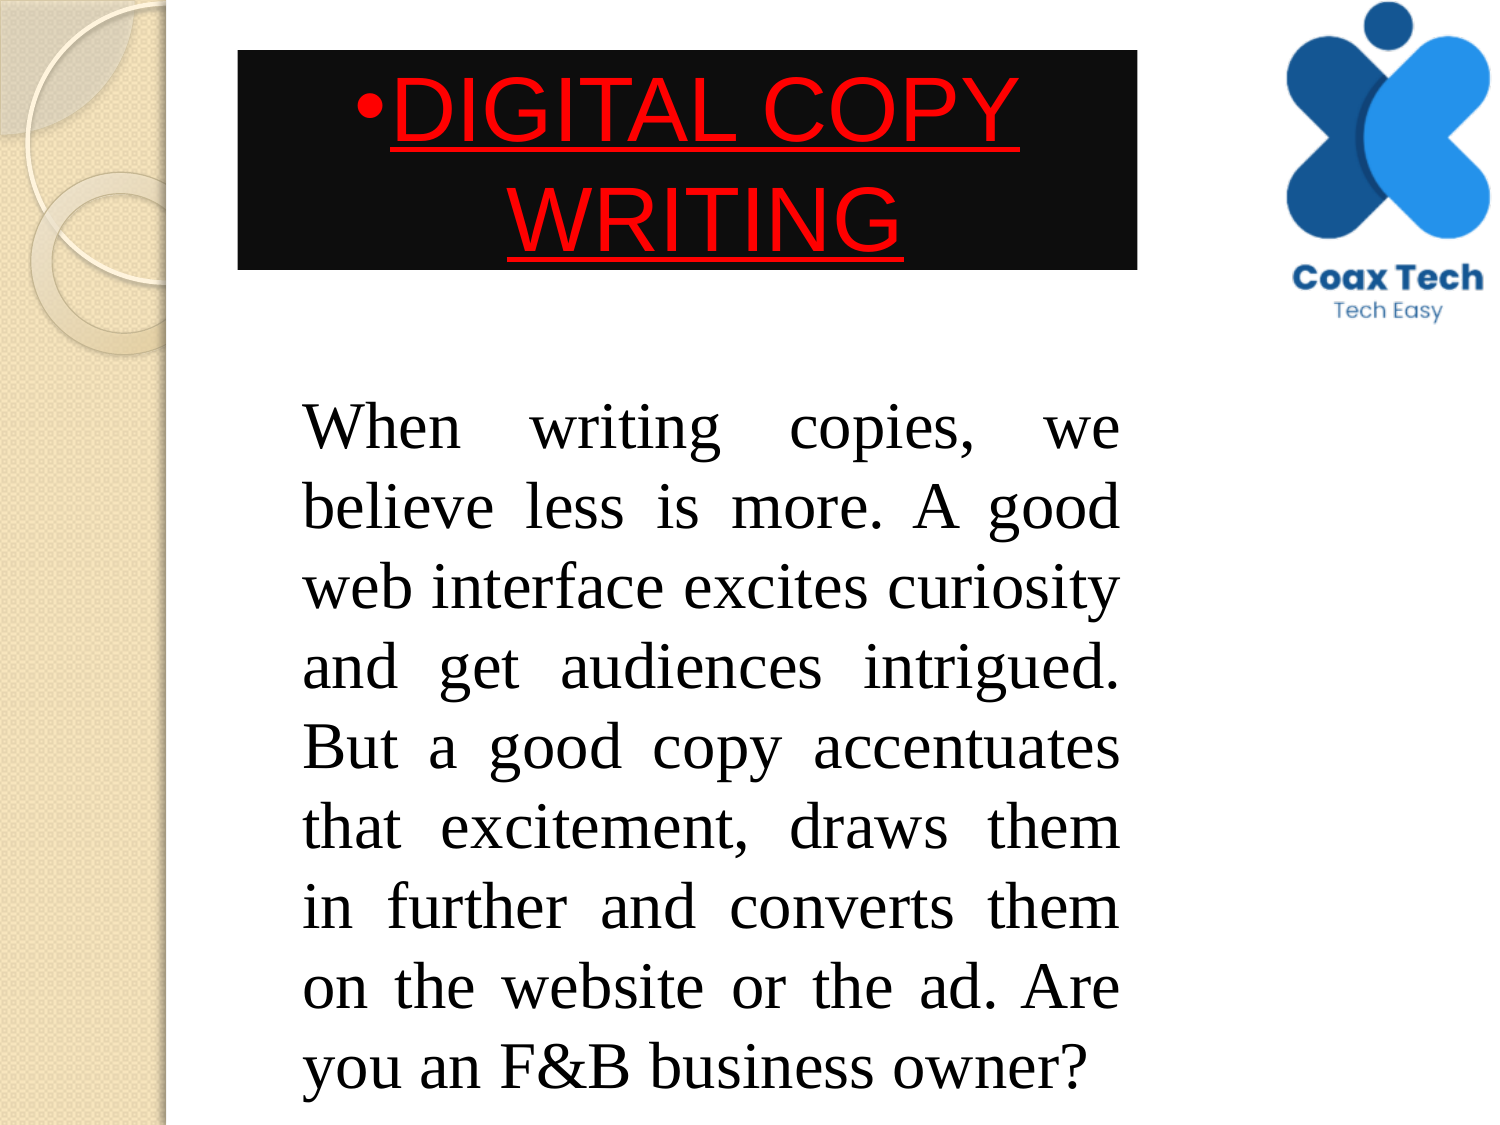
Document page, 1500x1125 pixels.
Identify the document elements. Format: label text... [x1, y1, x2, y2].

text_box When writing copies, we believe less is more. A good web interface excites curiosity and get audiences intrigued. But a good copy accentuates that excitement, draws them in further and converts them on the website or the ad. Are you an F&B business owner? [287, 374, 1138, 1110]
picture [1279, 0, 1500, 326]
title DIGITAL COPY WRITING [237, 50, 1138, 270]
